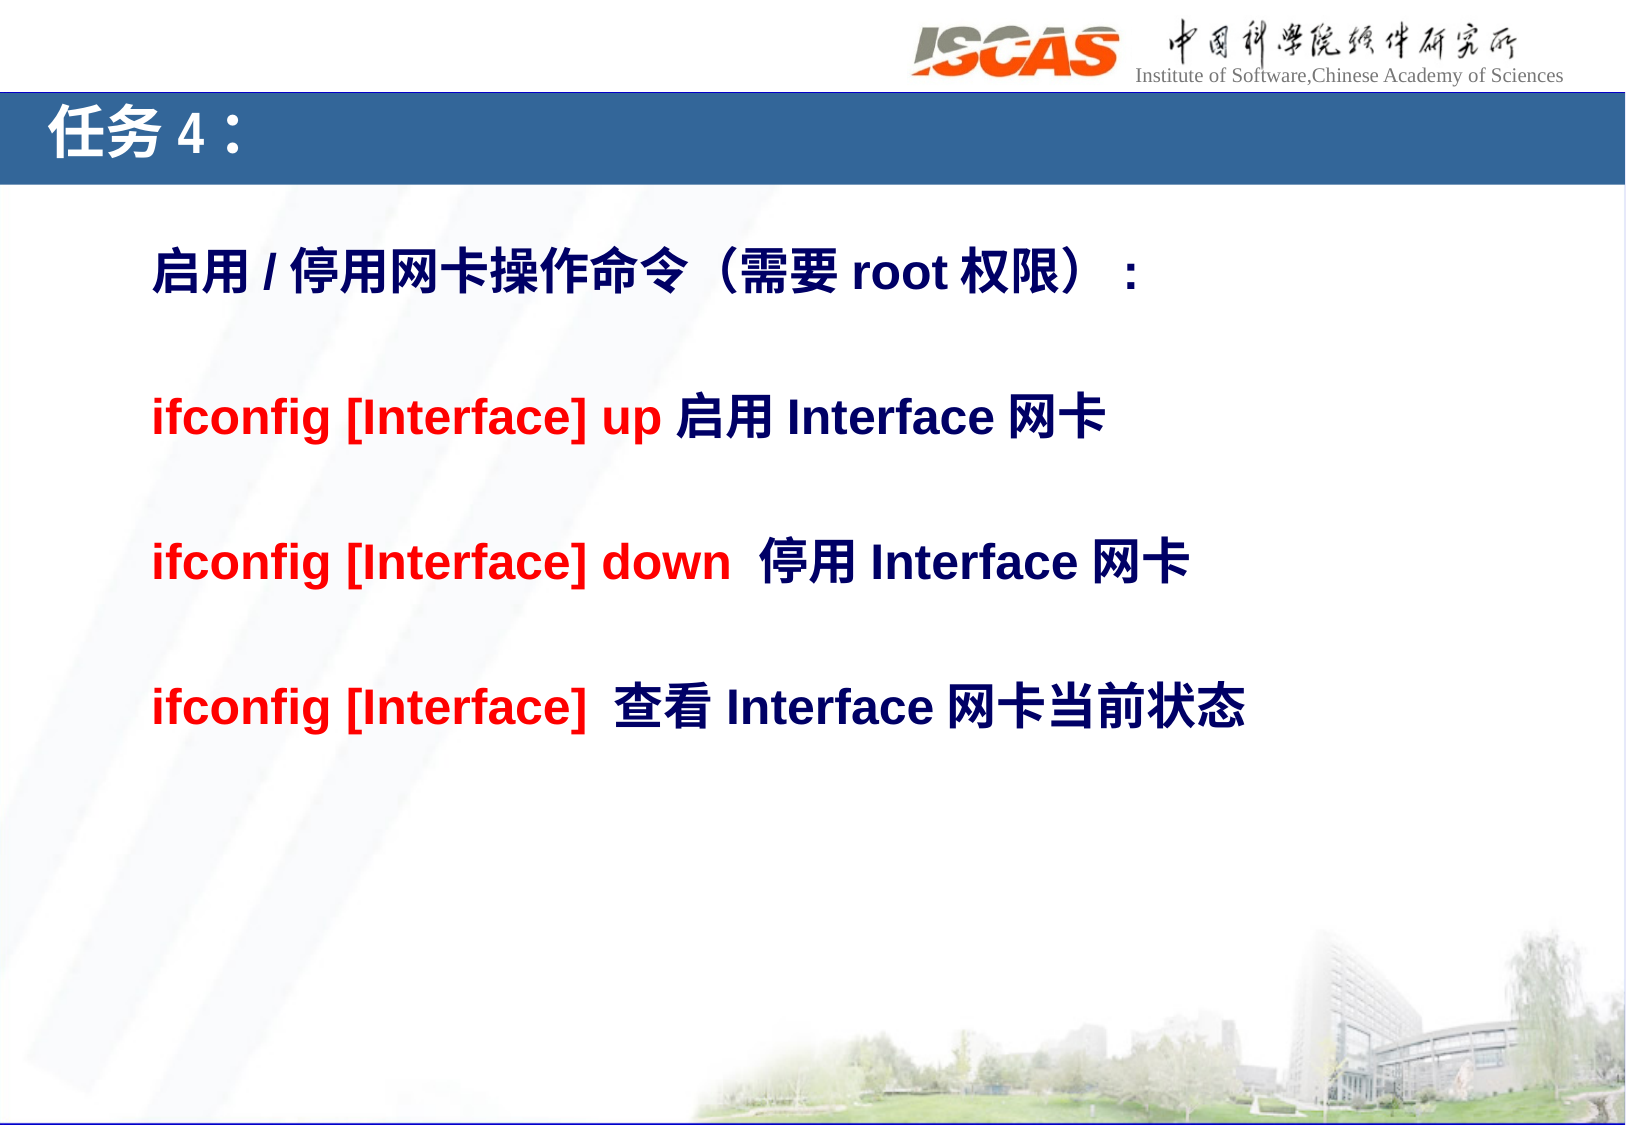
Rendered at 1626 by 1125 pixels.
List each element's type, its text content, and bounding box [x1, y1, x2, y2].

picture [0, 92, 1626, 1125]
picture [1166, 15, 1519, 71]
text_box 启用/停用网卡操作命令（需要root权限）: ifconfig [Interface] up启用Interface网卡 ifconfig [Interface] down 停用Interface网卡 ifconfig [Interface] 查看Interface网卡当前状态 [136, 231, 1489, 1071]
picture [907, 18, 1132, 87]
text_box 任务4： [0, 93, 1625, 185]
